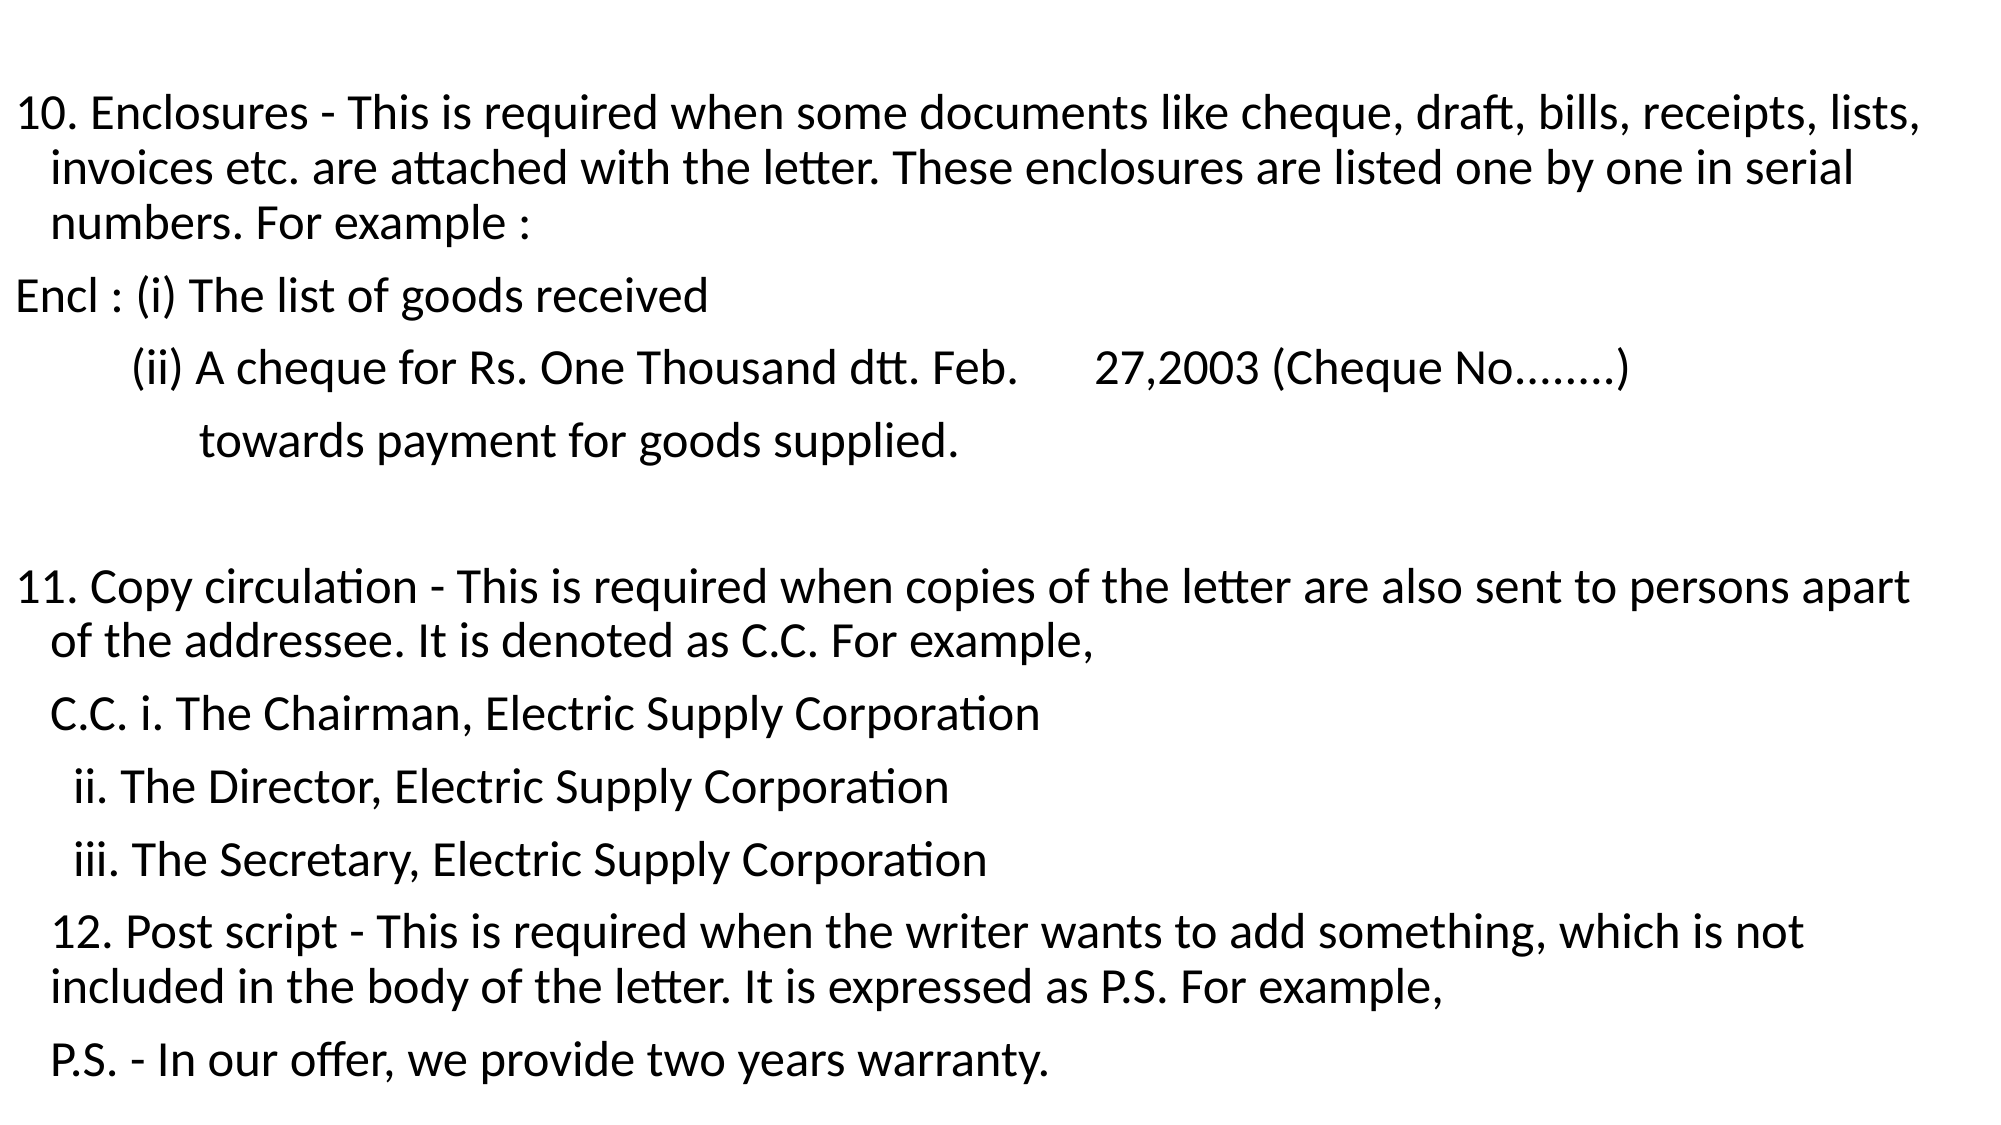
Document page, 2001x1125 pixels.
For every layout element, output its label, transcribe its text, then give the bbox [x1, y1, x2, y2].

list 10. Enclosures - This is required when some documents like cheque, draft, bills, receipts, lists, invoices etc. are attached with the letter. These enclosures are listed one by one in serial numbers. For example : Encl : (i) The list of goods received (ii) A cheque for Rs. One Thousand dtt. Feb. 27,2003 (Cheque No........) towards payment for goods supplied. 11. Copy circulation - This is required when copies of the letter are also sent to persons apart of the addressee. It is denoted as C.C. For example, C.C. i. The Chairman, Electric Supply Corporation ii. The Director, Electric Supply Corporation iii. The Secretary, Electric Supply Corporation 12. Post script - This is required when the writer wants to add something, which is not included in the body of the letter. It is expressed as P.S. For example, P.S. - In our offer, we provide two years warranty. [0, 0, 1950, 1104]
